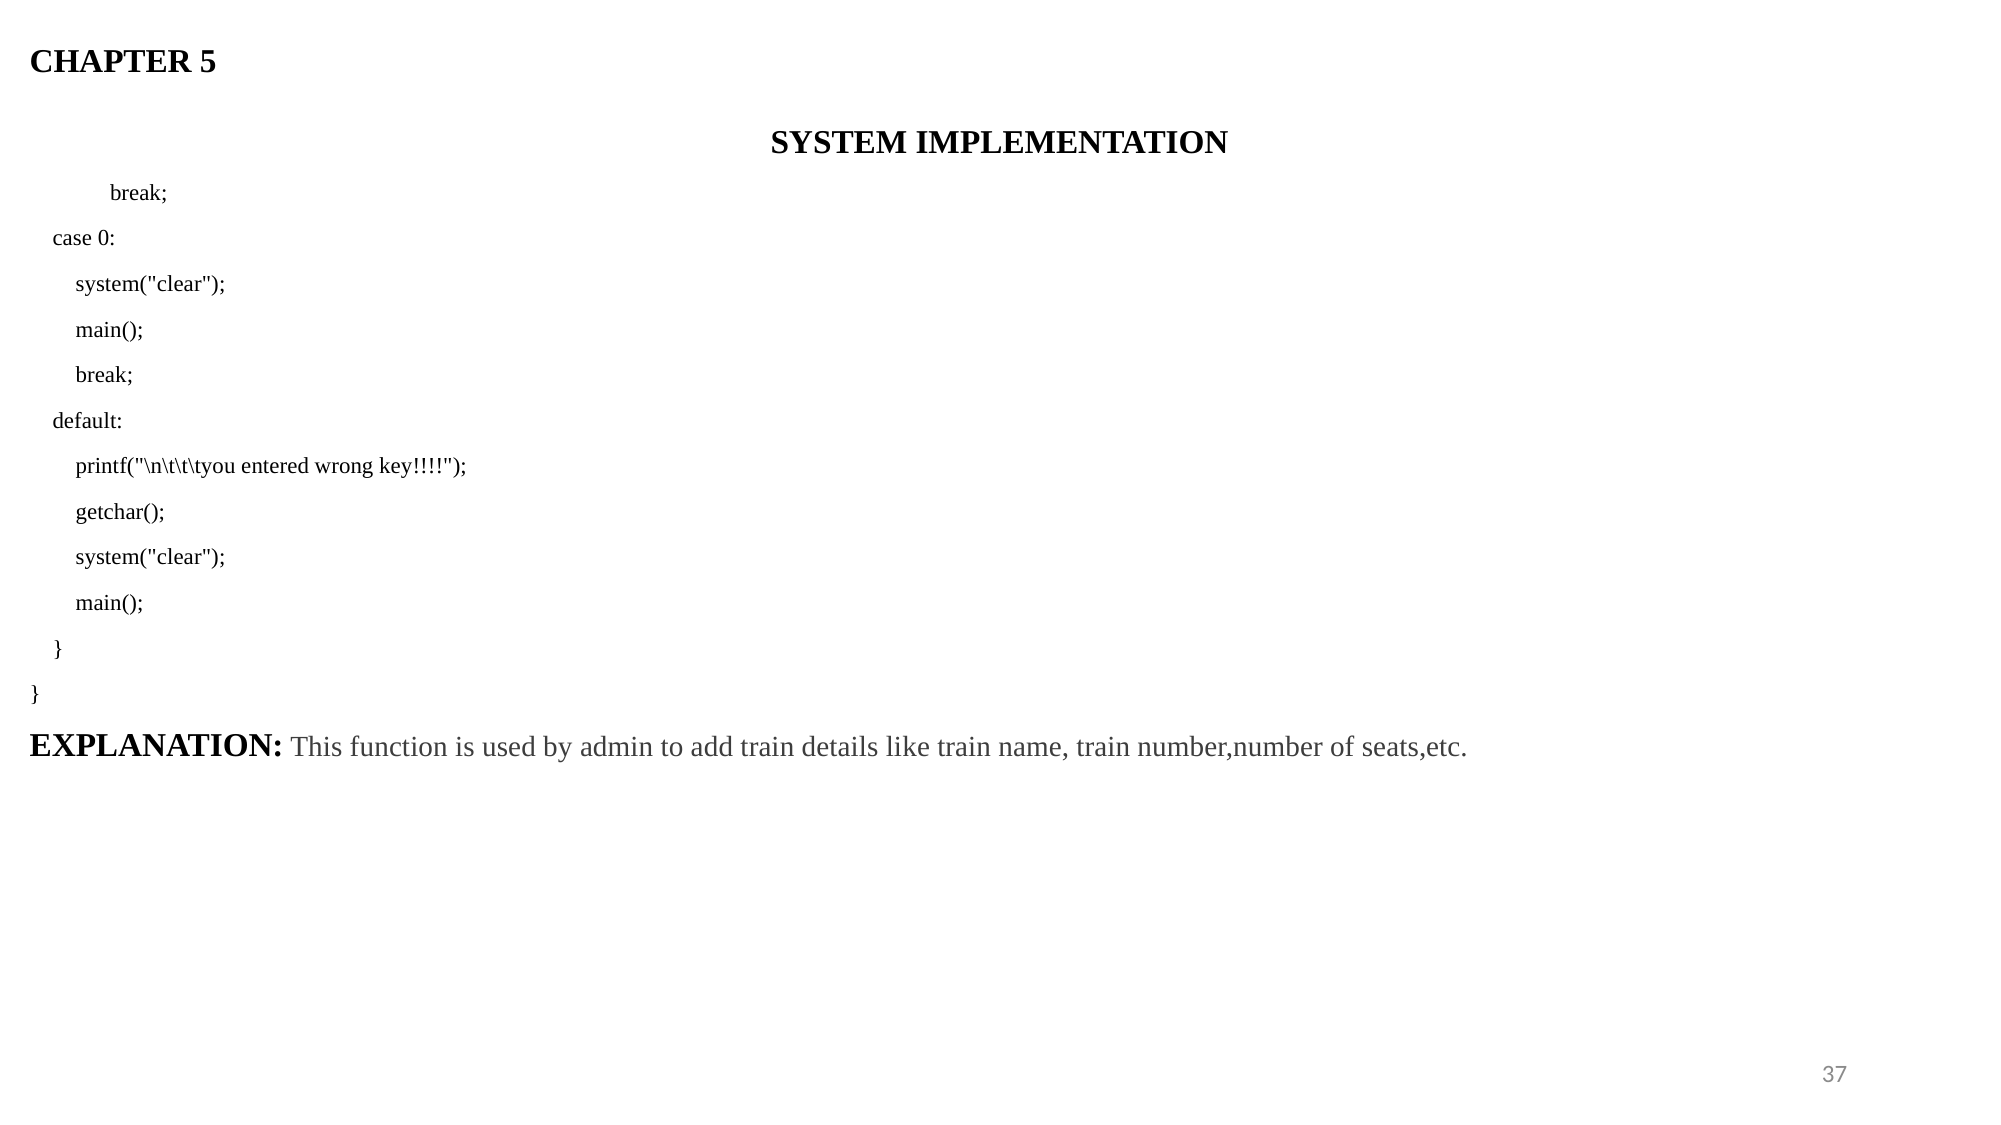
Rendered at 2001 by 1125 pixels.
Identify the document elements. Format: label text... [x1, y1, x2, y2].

slide_number 37 [1412, 1042, 1863, 1103]
subtitle CHAPTER 5 SYSTEM IMPLEMENTATION break; case 0: system("clear"); main(); break; default: printf("\n\t\t\tyou entered wrong key!!!!"); getchar(); system("clear"); main(); } } EXPLANATION: This function is used by admin to add train details like train name, train number,number of seats,etc. [14, 11, 1986, 1114]
